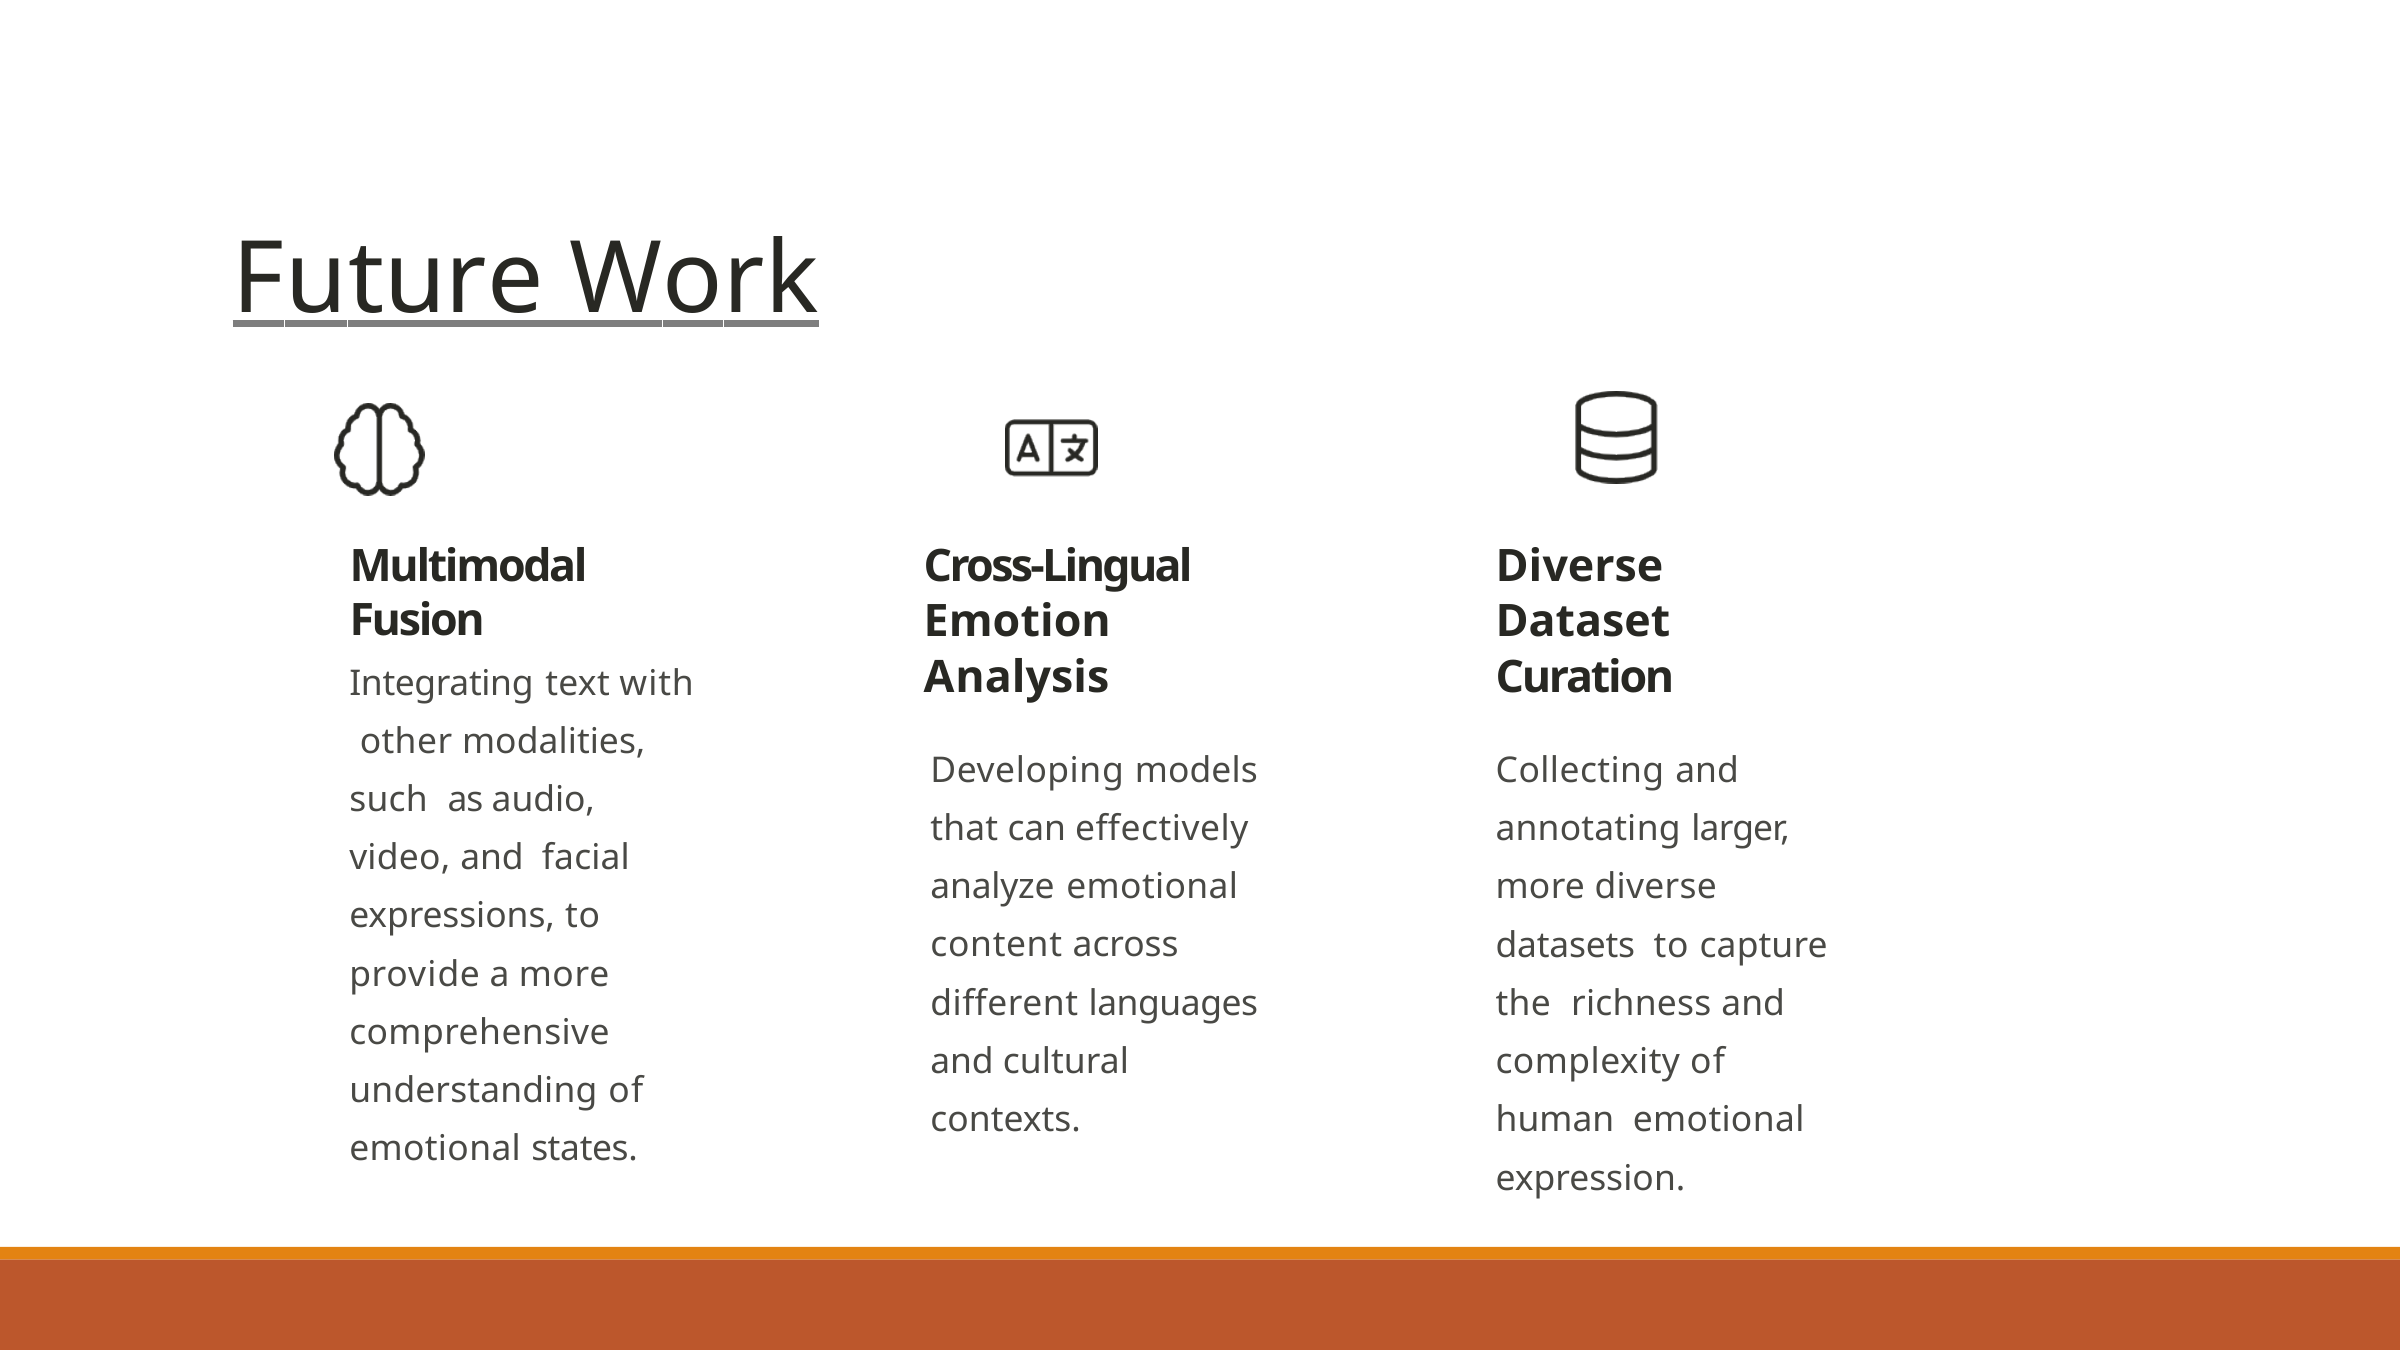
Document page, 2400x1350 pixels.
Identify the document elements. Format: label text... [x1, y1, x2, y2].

text_box Cross-Lingual Emotion Analysis Developing models that can effectively analyze emotional content across different languages and cultural contexts. [921, 533, 1274, 1139]
picture [334, 402, 426, 496]
picture [1574, 390, 1658, 484]
picture [1005, 419, 1099, 478]
text_box Multimodal Fusion [347, 533, 729, 644]
title Future Work [230, 209, 2200, 438]
text_box Integrating text with other modalities, such as audio, video, and facial expressions, to provide a more comprehensive understanding of emotional states. [347, 642, 701, 1168]
text_box Diverse Dataset Curation Collecting and annotating larger, more diverse datasets to capture the richness and complexity of human emotional expression. [1493, 534, 1845, 1198]
